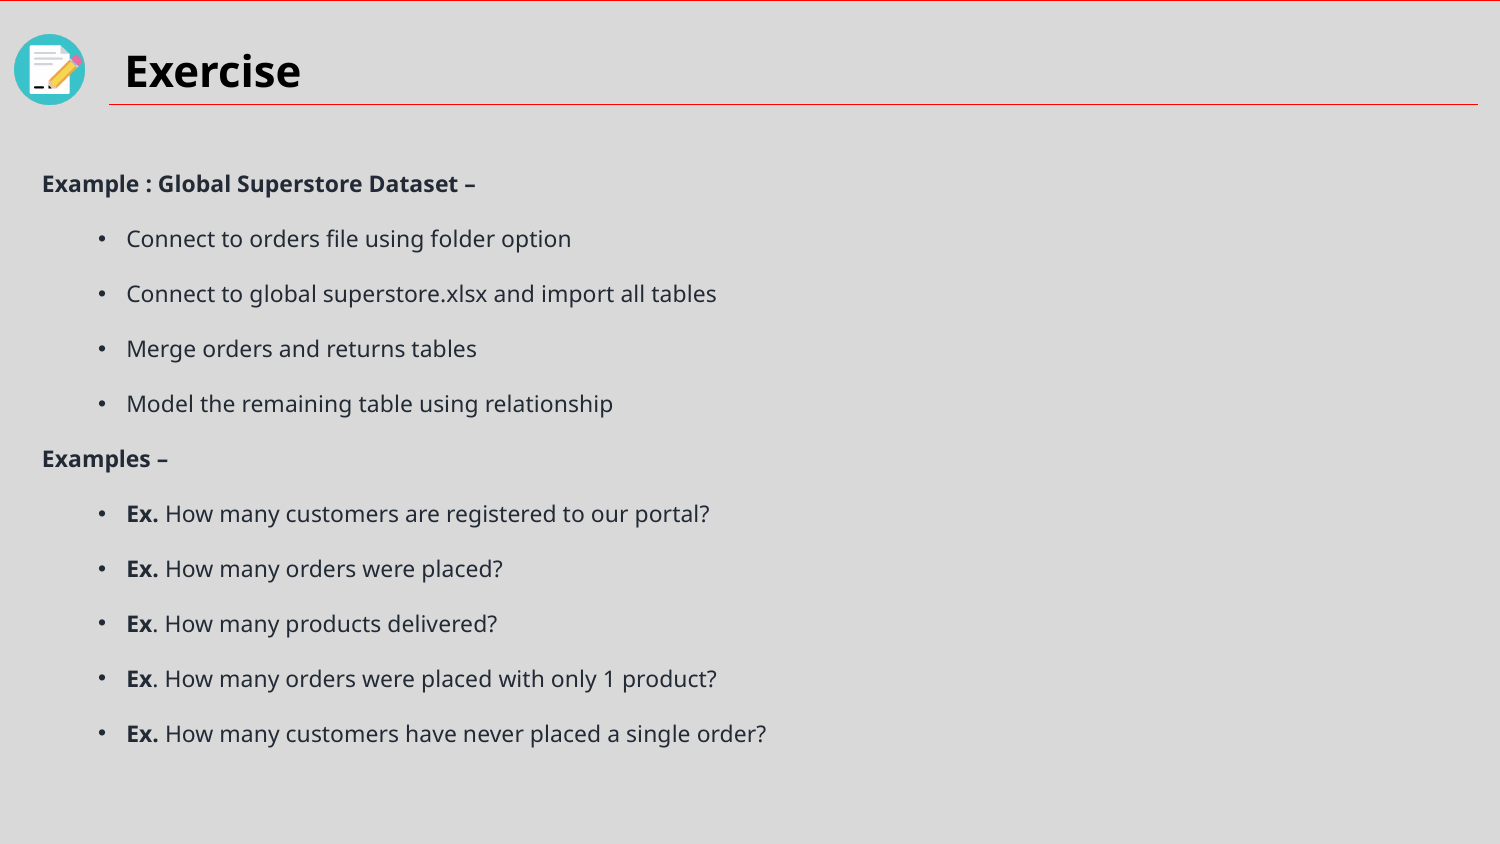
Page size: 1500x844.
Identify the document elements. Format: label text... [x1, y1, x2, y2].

list Example : Global Superstore Dataset – Connect to orders file using folder option Connect to global superstore.xlsx and import all tables Merge orders and returns tables Model the remaining table using relationship Examples – Ex. How many customers are registered to our portal? Ex. How many orders were placed? Ex. How many products delivered? Ex. How many orders were placed with only 1 product? Ex. How many customers have never placed a single order? [27, 135, 1478, 833]
picture [14, 34, 85, 105]
